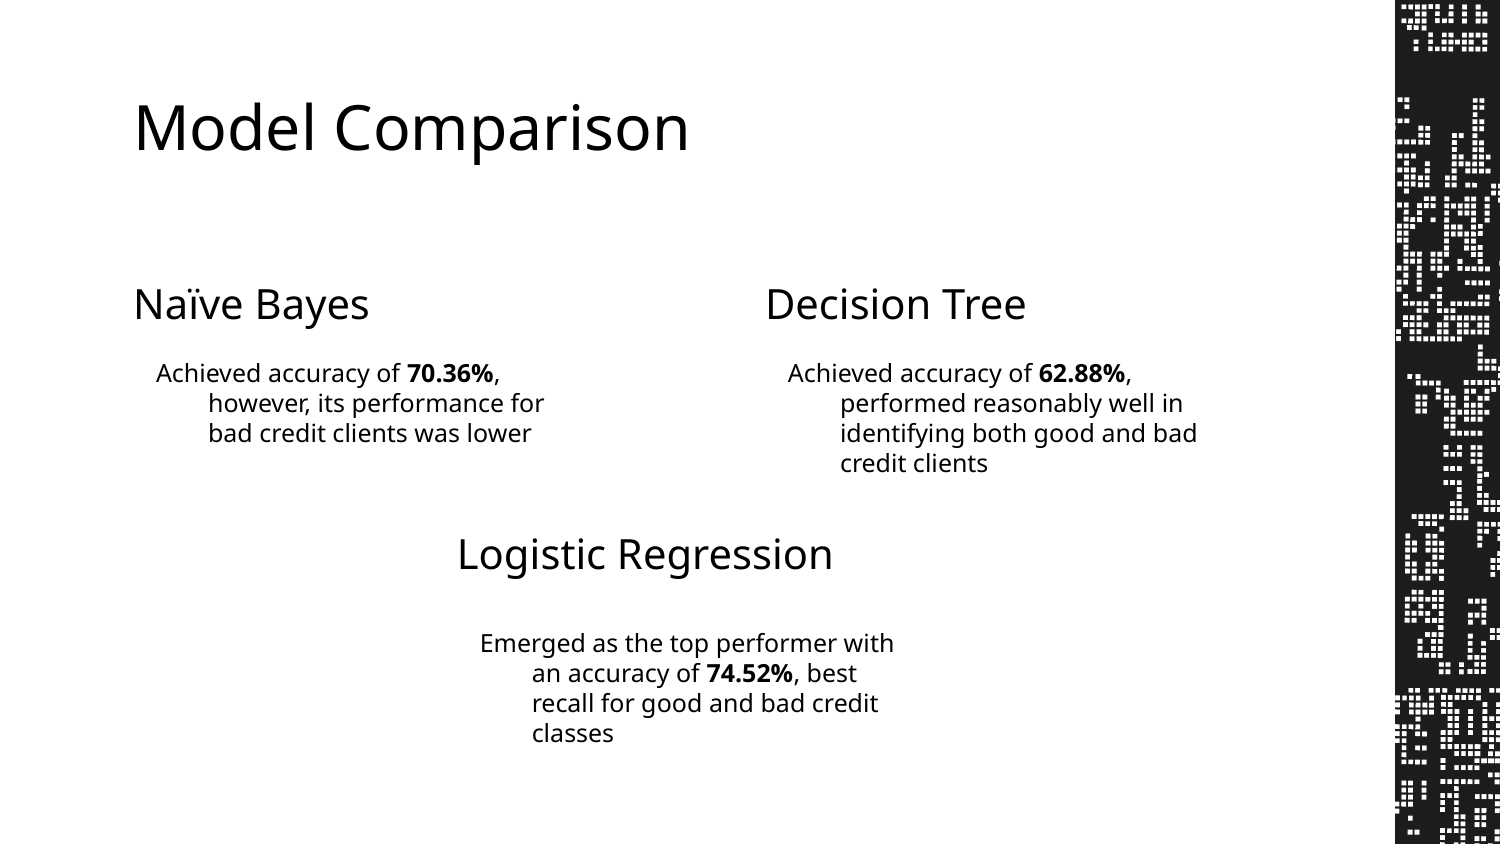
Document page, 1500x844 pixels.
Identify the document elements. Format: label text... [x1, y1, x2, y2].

title Naïve Bayes [118, 278, 591, 342]
title Decision Tree [749, 278, 1223, 342]
picture [1395, 0, 1500, 844]
subtitle Achieved accuracy of 62.88%, performed reasonably well in identifying both good and bad credit clients [749, 342, 1223, 437]
title Model Comparison [118, 72, 1382, 167]
subtitle Achieved accuracy of 70.36%, however, its performance for bad credit clients was lower [118, 342, 591, 454]
title Logistic Regression [441, 528, 915, 593]
subtitle Emerged as the top performer with an accuracy of 74.52%, best recall for good and bad credit classes [441, 612, 915, 707]
